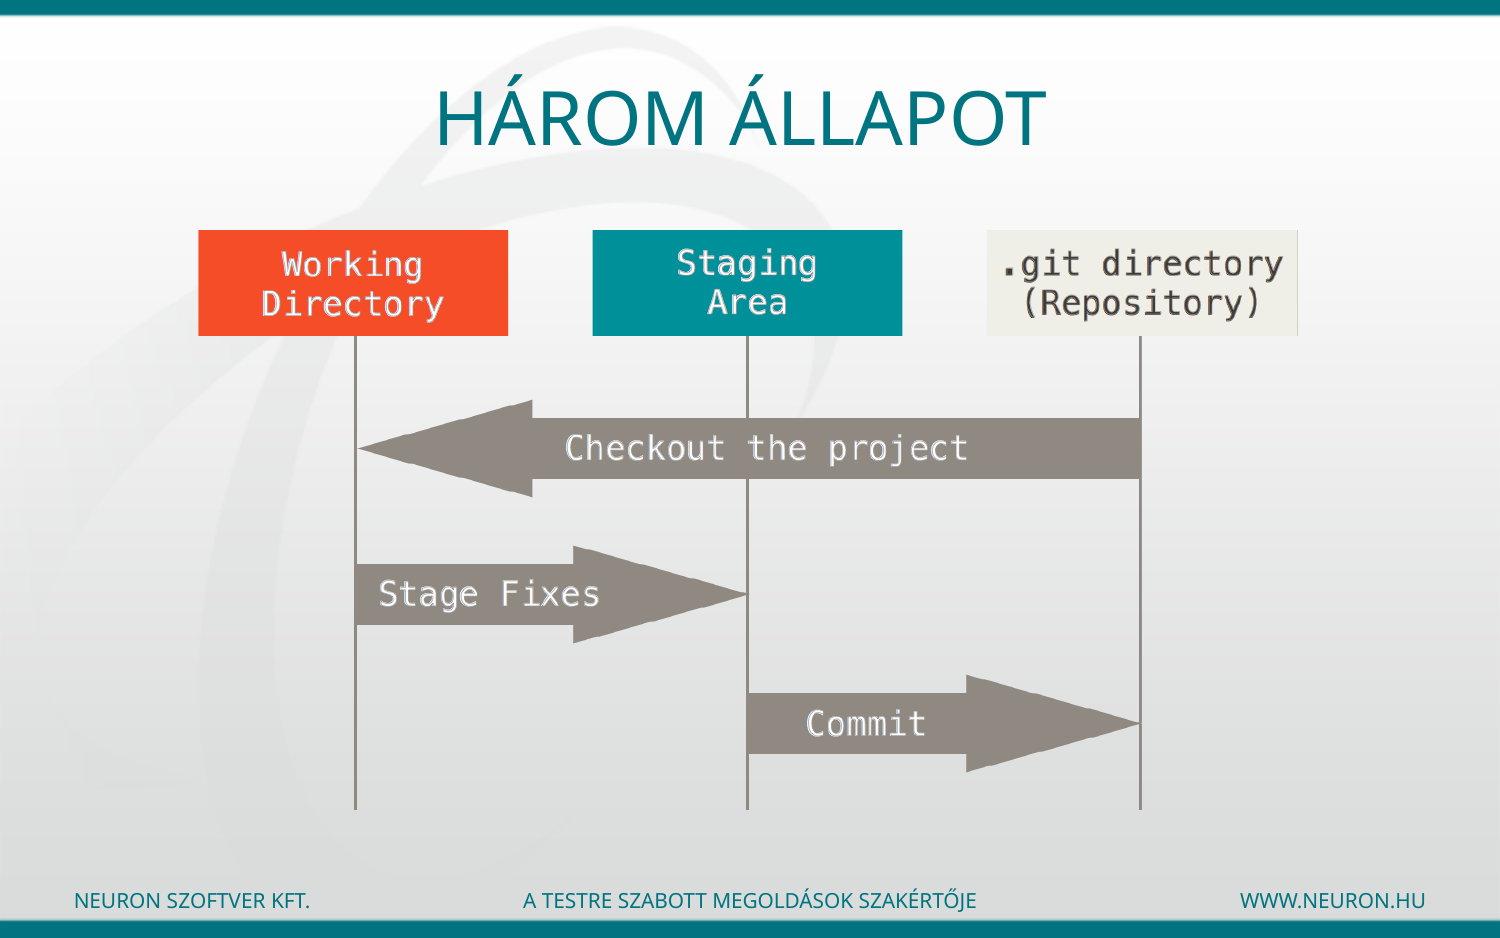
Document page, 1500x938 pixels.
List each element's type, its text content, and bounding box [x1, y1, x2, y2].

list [188, 218, 1312, 838]
title Három állapot [75, 37, 1425, 194]
picture [0, 0, 1500, 938]
